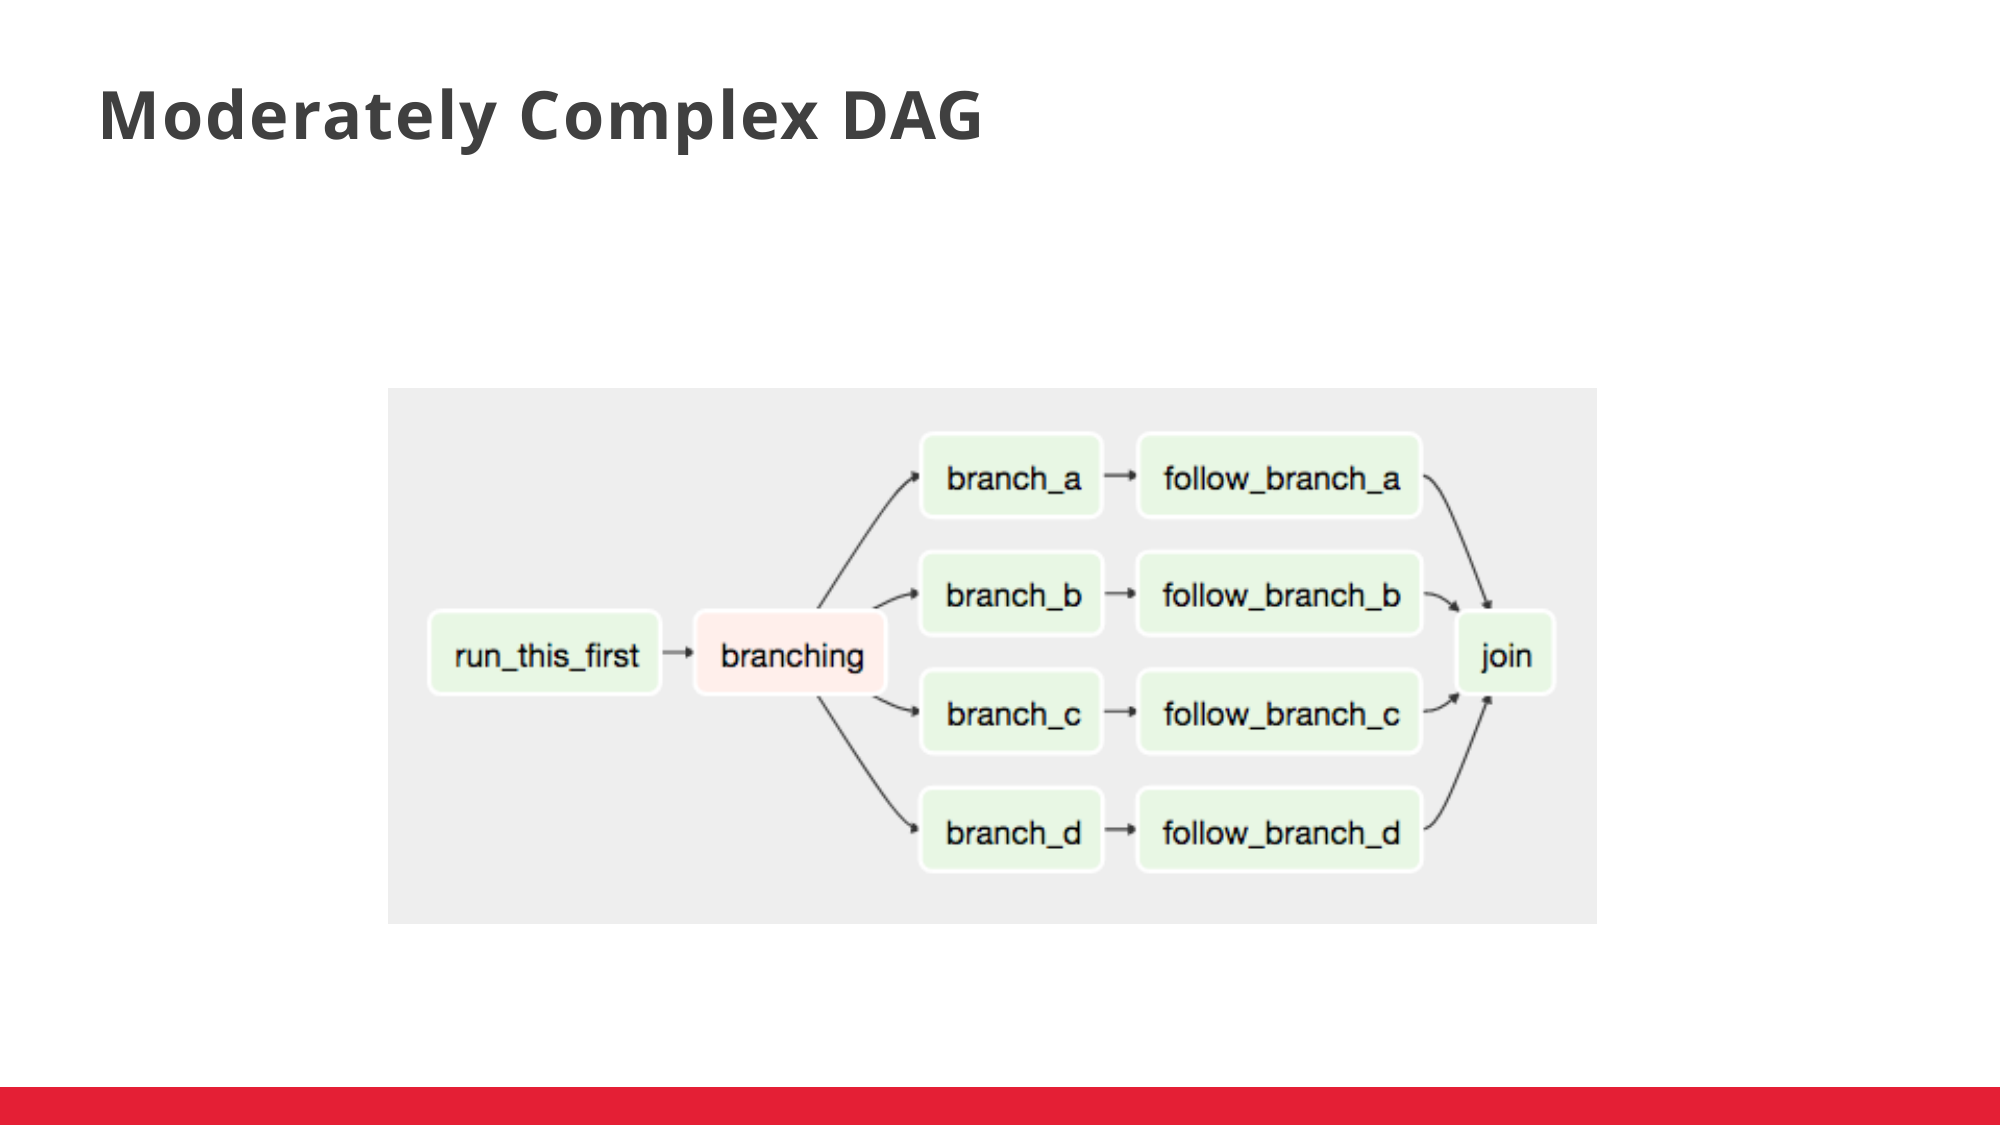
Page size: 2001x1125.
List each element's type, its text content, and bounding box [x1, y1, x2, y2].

picture [388, 388, 1597, 925]
list Moderately Complex DAG [82, 21, 1904, 214]
